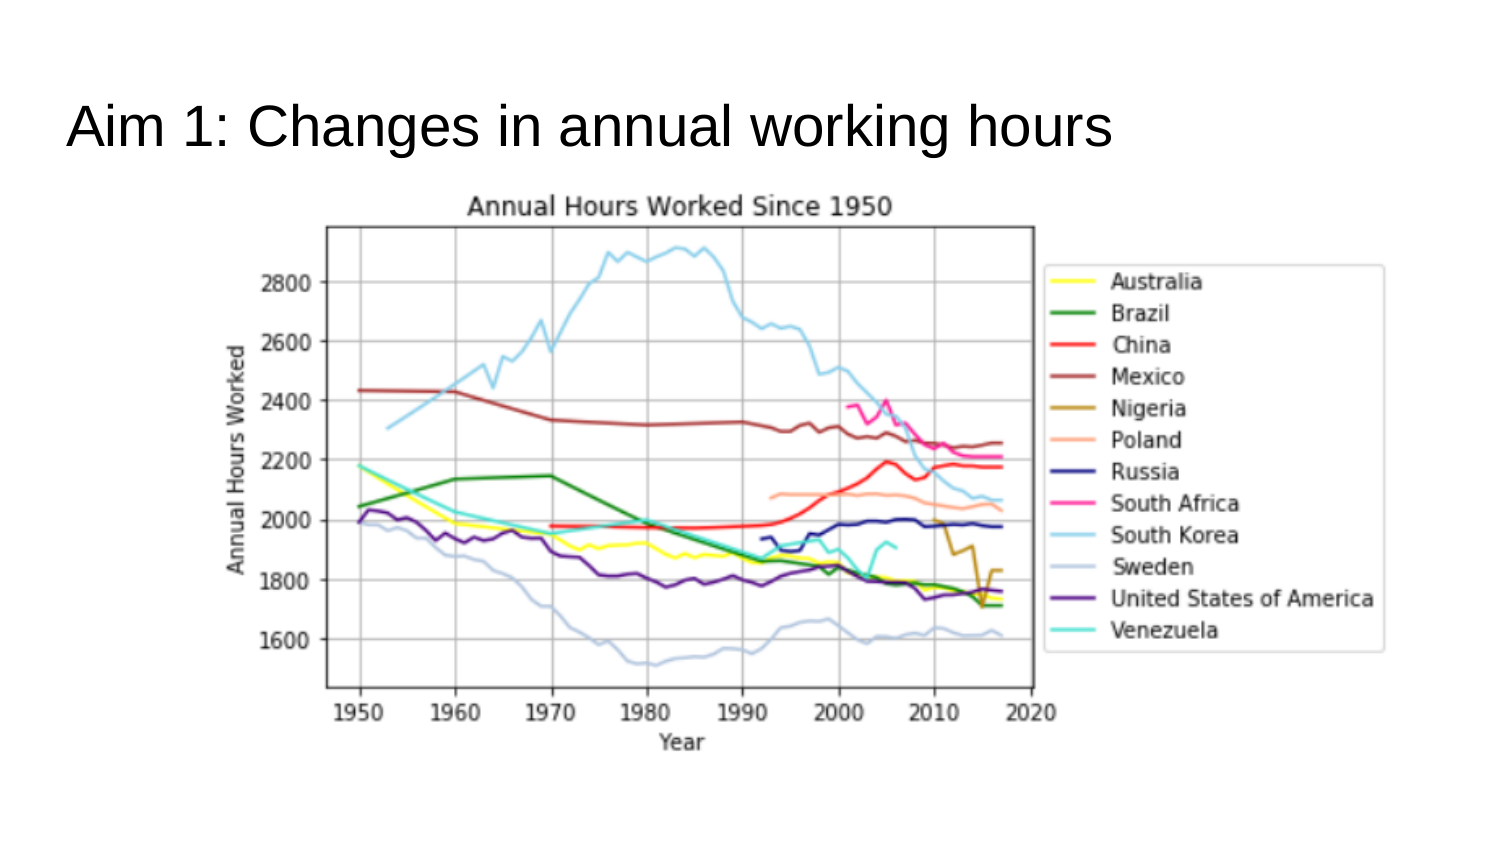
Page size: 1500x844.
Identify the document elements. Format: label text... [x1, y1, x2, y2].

picture [203, 188, 1395, 769]
title Aim 1: Changes in annual working hours [51, 72, 1449, 167]
